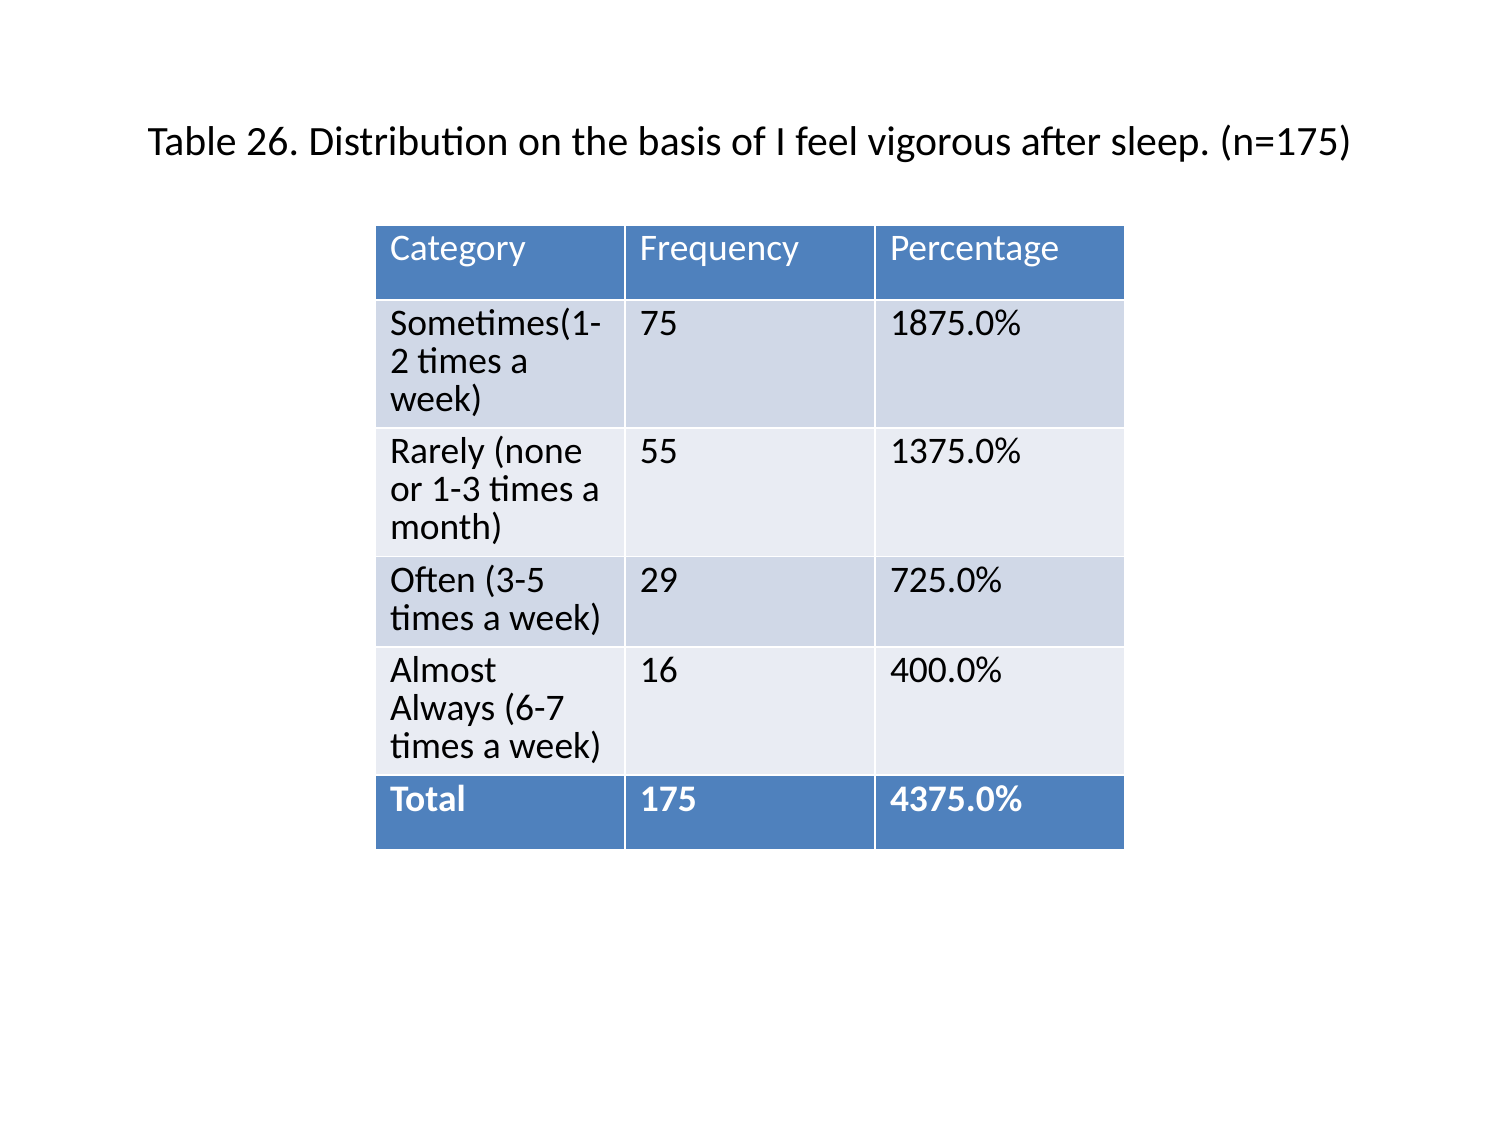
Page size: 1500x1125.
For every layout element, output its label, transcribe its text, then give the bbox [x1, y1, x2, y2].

table_cell 1875.0% [876, 301, 1124, 427]
table_cell Total [376, 776, 624, 849]
table_cell Almost Always (6-7 times a week) [376, 648, 624, 774]
table_cell 4375.0% [876, 776, 1124, 849]
table_cell 400.0% [876, 648, 1124, 774]
table_cell Often (3-5 times a week) [376, 557, 624, 646]
table_cell 1375.0% [876, 429, 1124, 556]
table_cell Sometimes(1-2 times a week) [376, 301, 624, 427]
table_header Frequency [626, 226, 874, 299]
table_header Category [376, 226, 624, 299]
table_header Percentage [876, 226, 1124, 299]
table_cell 75 [626, 301, 874, 427]
table_cell Rarely (none or 1-3 times a month) [376, 429, 624, 556]
table_cell 175 [626, 776, 874, 849]
title Table 26. Distribution on the basis of I feel vigorous after sleep. (n=175) [75, 45, 1425, 233]
table_cell 725.0% [876, 557, 1124, 646]
table_cell 55 [626, 429, 874, 556]
table_cell 16 [626, 648, 874, 774]
table_cell 29 [626, 557, 874, 646]
